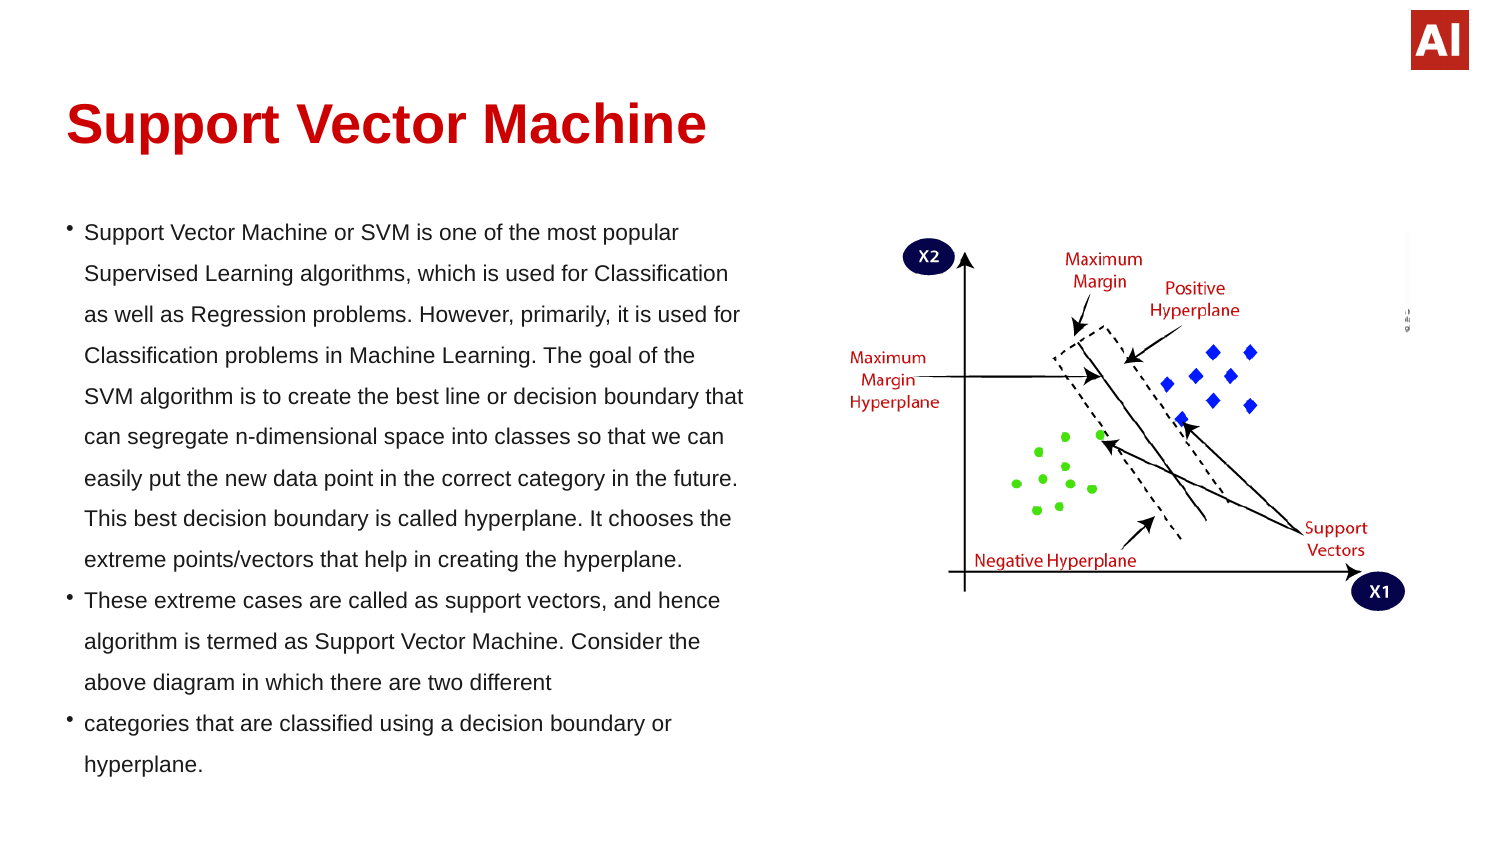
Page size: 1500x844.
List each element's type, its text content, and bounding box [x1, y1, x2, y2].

picture [1411, 10, 1469, 70]
picture [838, 231, 1410, 613]
title Support Vector Machine [50, 72, 1450, 168]
list Support Vector Machine or SVM is one of the most popular Supervised Learning algorithms, which is used for Classification as well as Regression problems. However, primarily, it is used for Classification problems in Machine Learning. The goal of the SVM algorithm is to create the best line or decision boundary that can segregate n-dimensional space into classes so that we can easily put the new data point in the correct category in the future. This best decision boundary is called hyperplane. It chooses the extreme points/vectors that help in creating the hyperplane. These extreme cases are called as support vectors, and hence algorithm is termed as Support Vector Machine. Consider the above diagram in which there are two different categories that are classified using a decision boundary or hyperplane. [50, 188, 763, 750]
